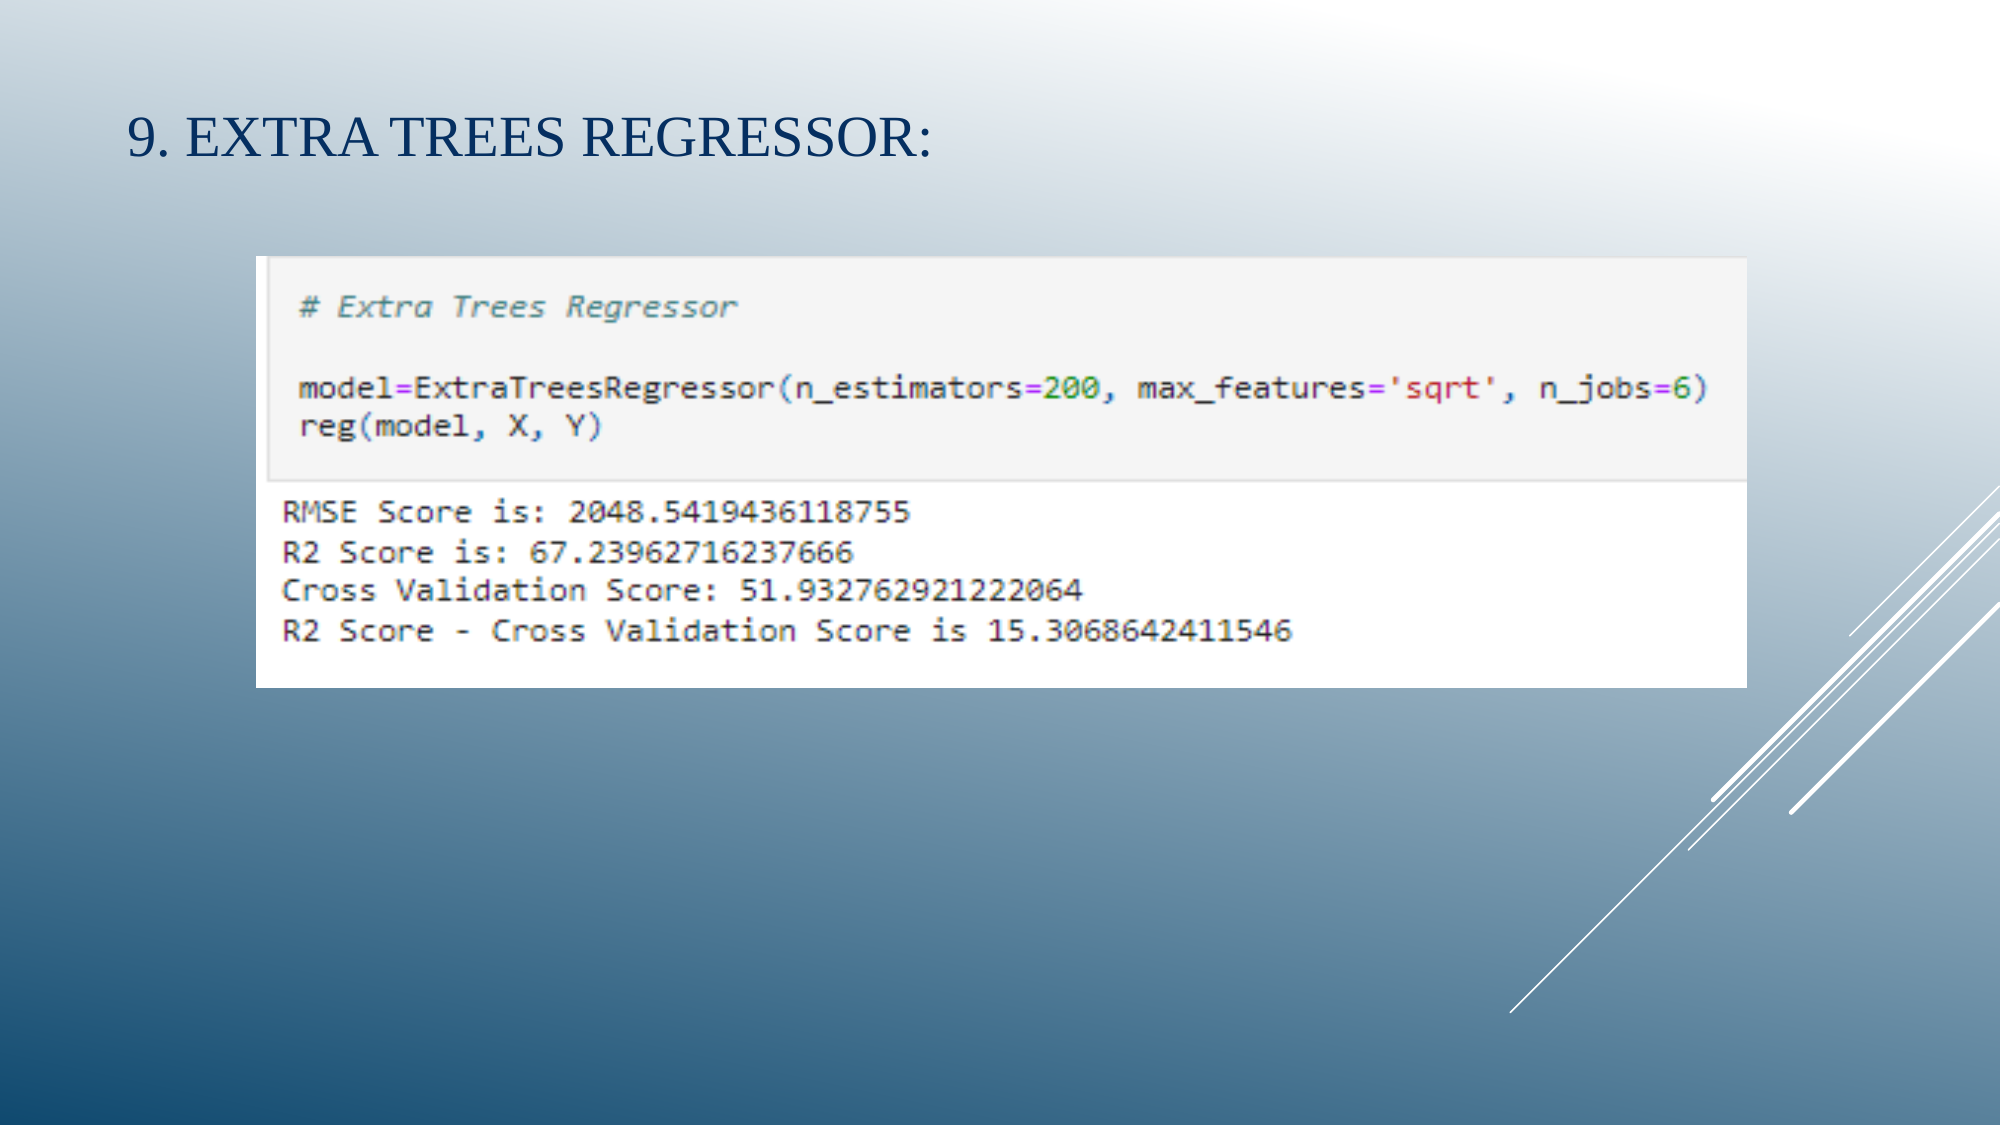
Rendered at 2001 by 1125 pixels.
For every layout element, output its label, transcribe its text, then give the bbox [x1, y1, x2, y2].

picture [256, 256, 1747, 688]
title 9. Extra trees regressor: [112, 61, 1458, 176]
